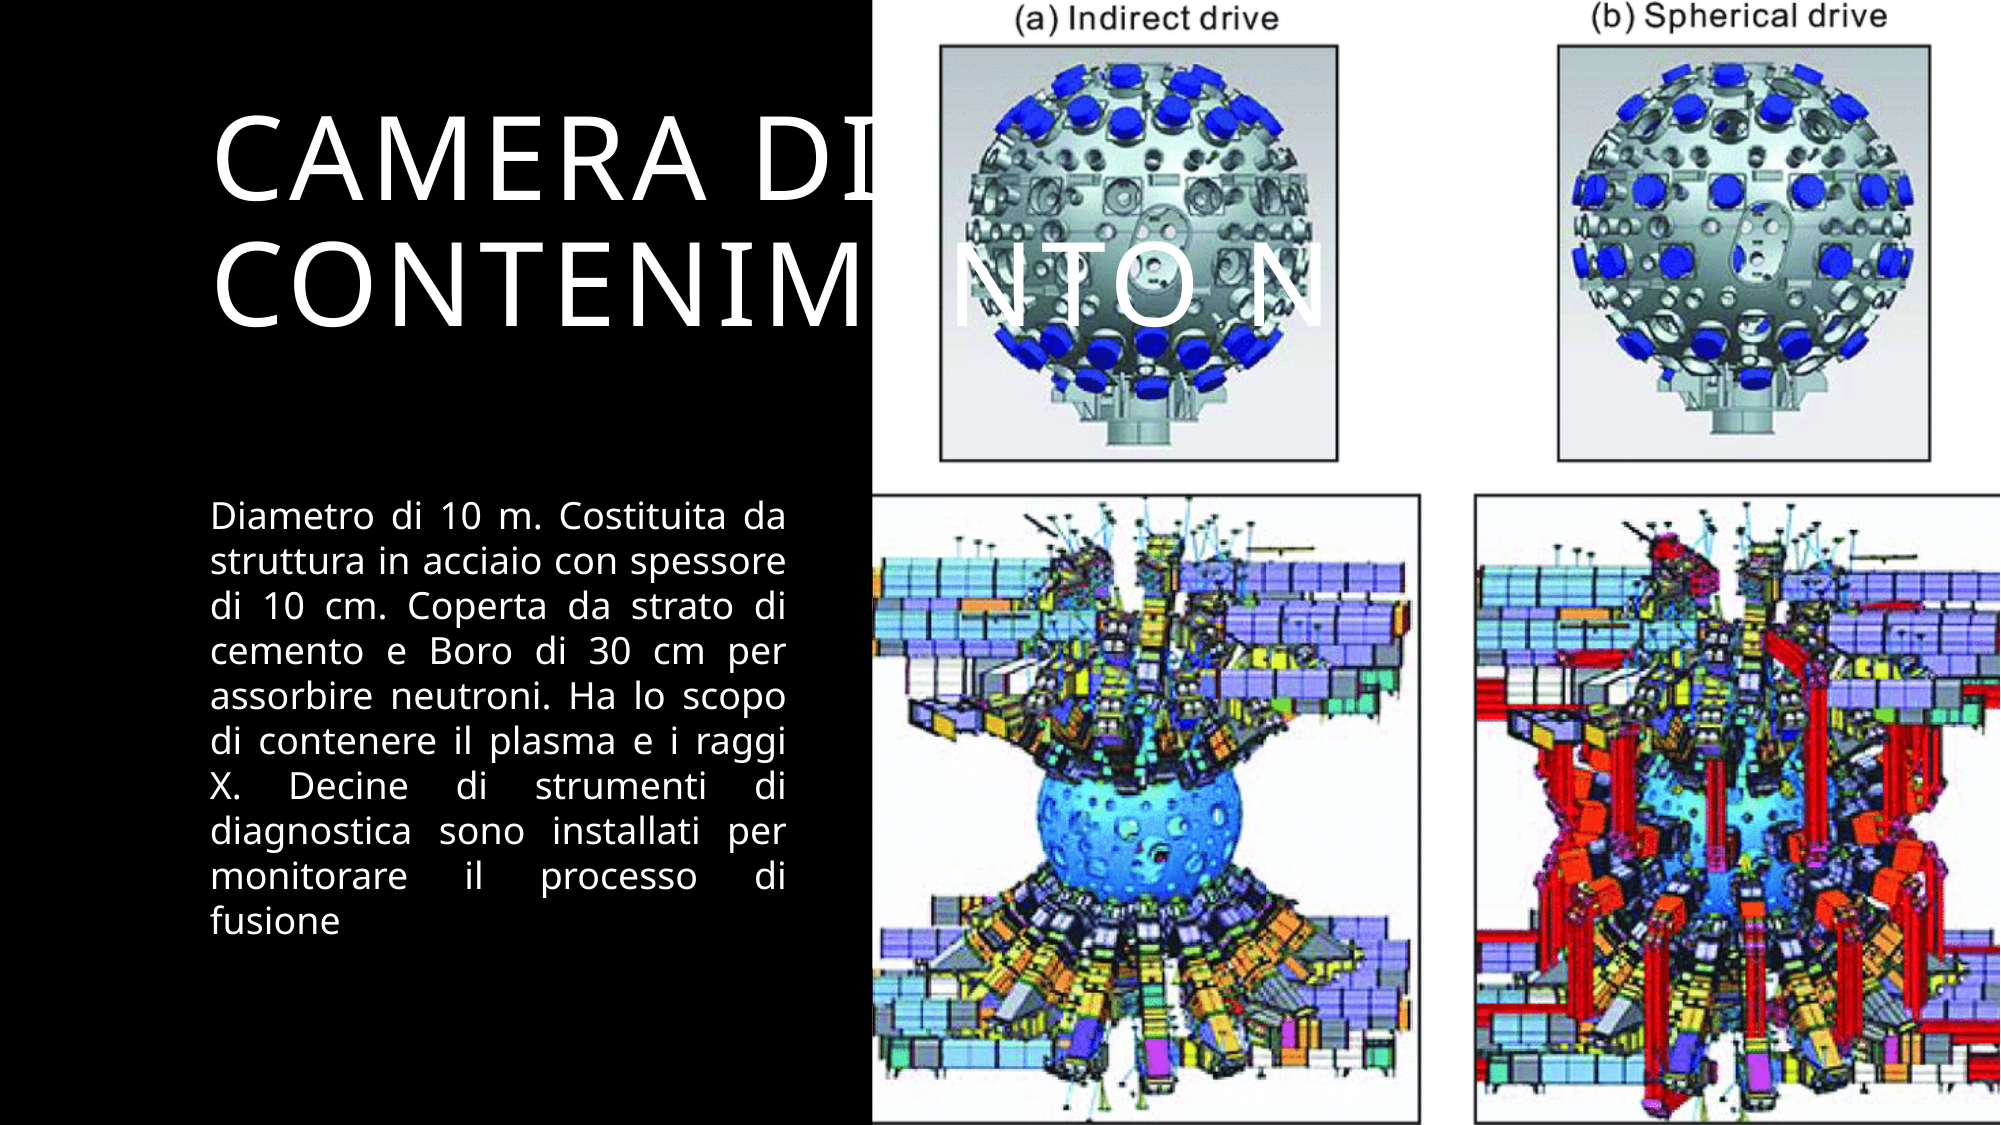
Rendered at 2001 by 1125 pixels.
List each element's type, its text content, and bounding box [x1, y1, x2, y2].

text_box Diametro di 10 m. Costituita da struttura in acciaio con spessore di 10 cm. Coperta da strato di cemento e Boro di 30 cm per assorbire neutroni. Ha lo scopo di contenere il plasma e i raggi X. Decine di strumenti di diagnostica sono installati per monitorare il processo di fusione [194, 484, 803, 844]
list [872, 0, 2000, 1125]
title CAMERA DI CONTENIMENTO NIF [194, 91, 872, 393]
text_box Diametro di 10 m. Costituita da struttura in acciaio con spessore di 10 cm. Coperta da strato di cemento e Boro di 30 cm per assorbire neutroni. Ha lo scopo di contenere il plasma e i raggi X. Decine di strumenti di diagnostica sono installati per monitorare il processo di fusione [194, 846, 803, 949]
text_box [0, 0, 872, 1125]
